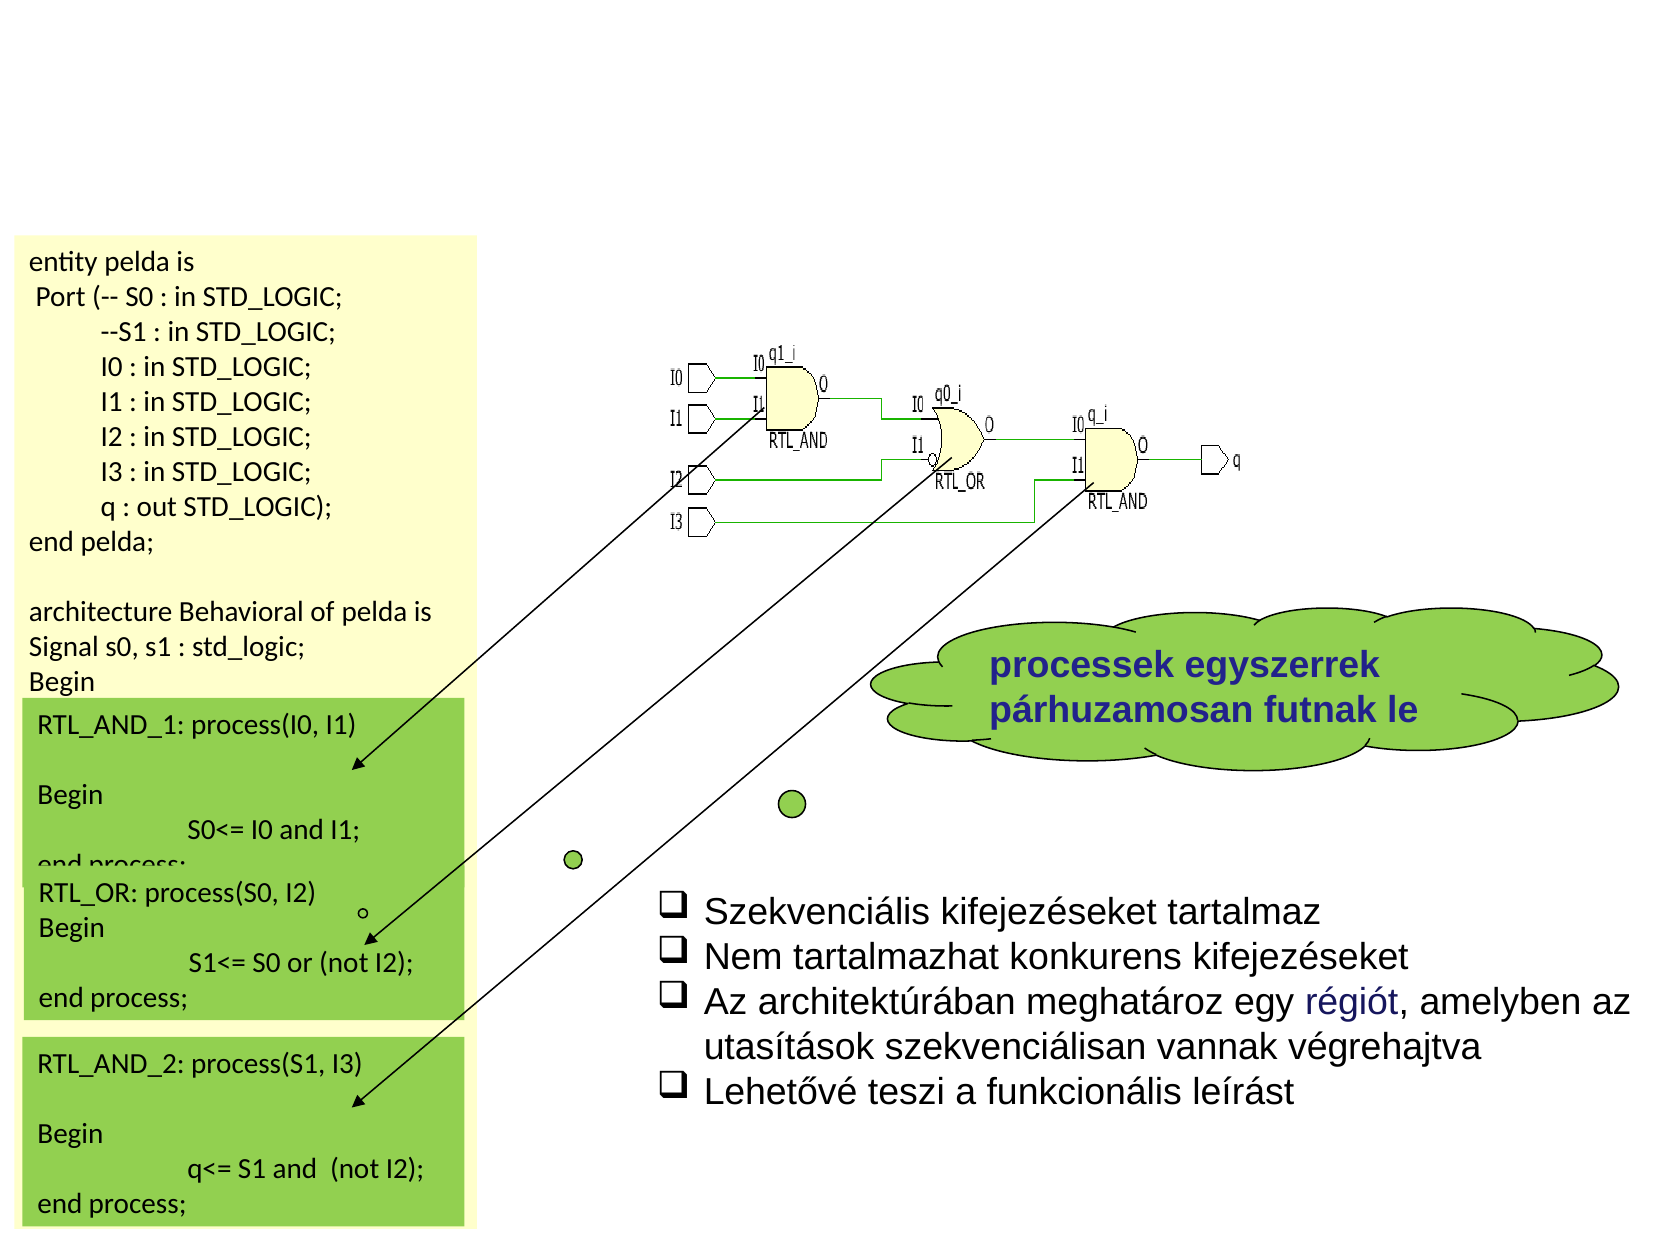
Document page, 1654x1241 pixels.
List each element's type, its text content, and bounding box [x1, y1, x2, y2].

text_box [363, 457, 952, 480]
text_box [351, 407, 765, 481]
picture [664, 344, 1245, 555]
text_box Szekvenciális kifejezéseket tartalmaz Nem tartalmazhat konkurens kifejezéseket Az architektúrában meghatároz egy régiót, amelyben az utasítások szekvenciálisan vannak végrehajtva Lehetővé teszi a funkcionális leírást [642, 880, 1654, 1165]
text_box RTL_AND_2: process(S1, I3) Begin q<= S1 and (not I2); end process; [22, 1036, 465, 1227]
text_box processek egyszerrek párhuzamosan futnak le [1098, 608, 1619, 771]
text_box RTL_AND_1: process(I0, I1) Begin S0<= I0 and I1; end process; [22, 697, 346, 888]
text_box RTL_OR: process(S0, I2) Begin S1<= S0 or (not I2); end process; [23, 865, 346, 1021]
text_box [351, 482, 1094, 1108]
text_box entity pelda is Port (-- S0 : in STD_LOGIC; --S1 : in STD_LOGIC; I0 : in STD_LOGIC; I1 : in STD_LOGIC; I2 : in STD_LOGIC; I3 : in STD_LOGIC; q : out STD_LOGIC); end pelda; architecture Behavioral of pelda is Signal s0, s1 : std_logic; Begin End process; [14, 235, 477, 1229]
